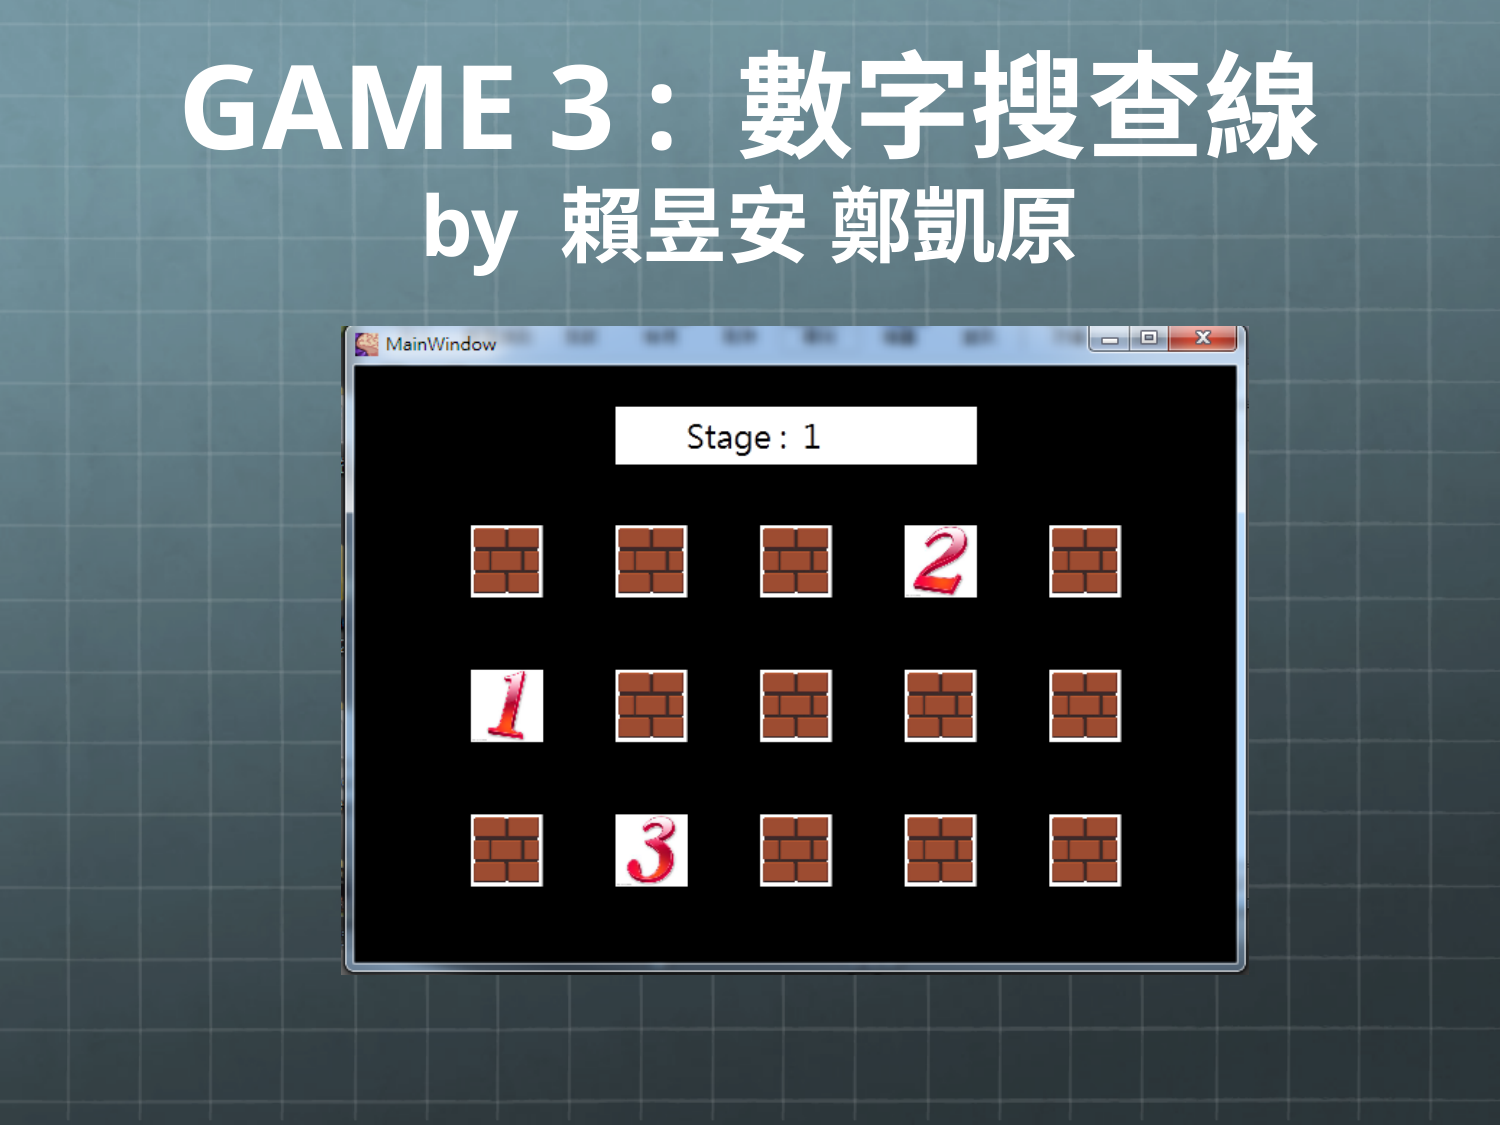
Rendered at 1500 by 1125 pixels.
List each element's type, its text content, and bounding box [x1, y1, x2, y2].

title GAME 3 : 數字搜查線 by 賴昱安 鄭凱原 [127, 17, 1372, 289]
picture [0, 0, 1500, 1125]
